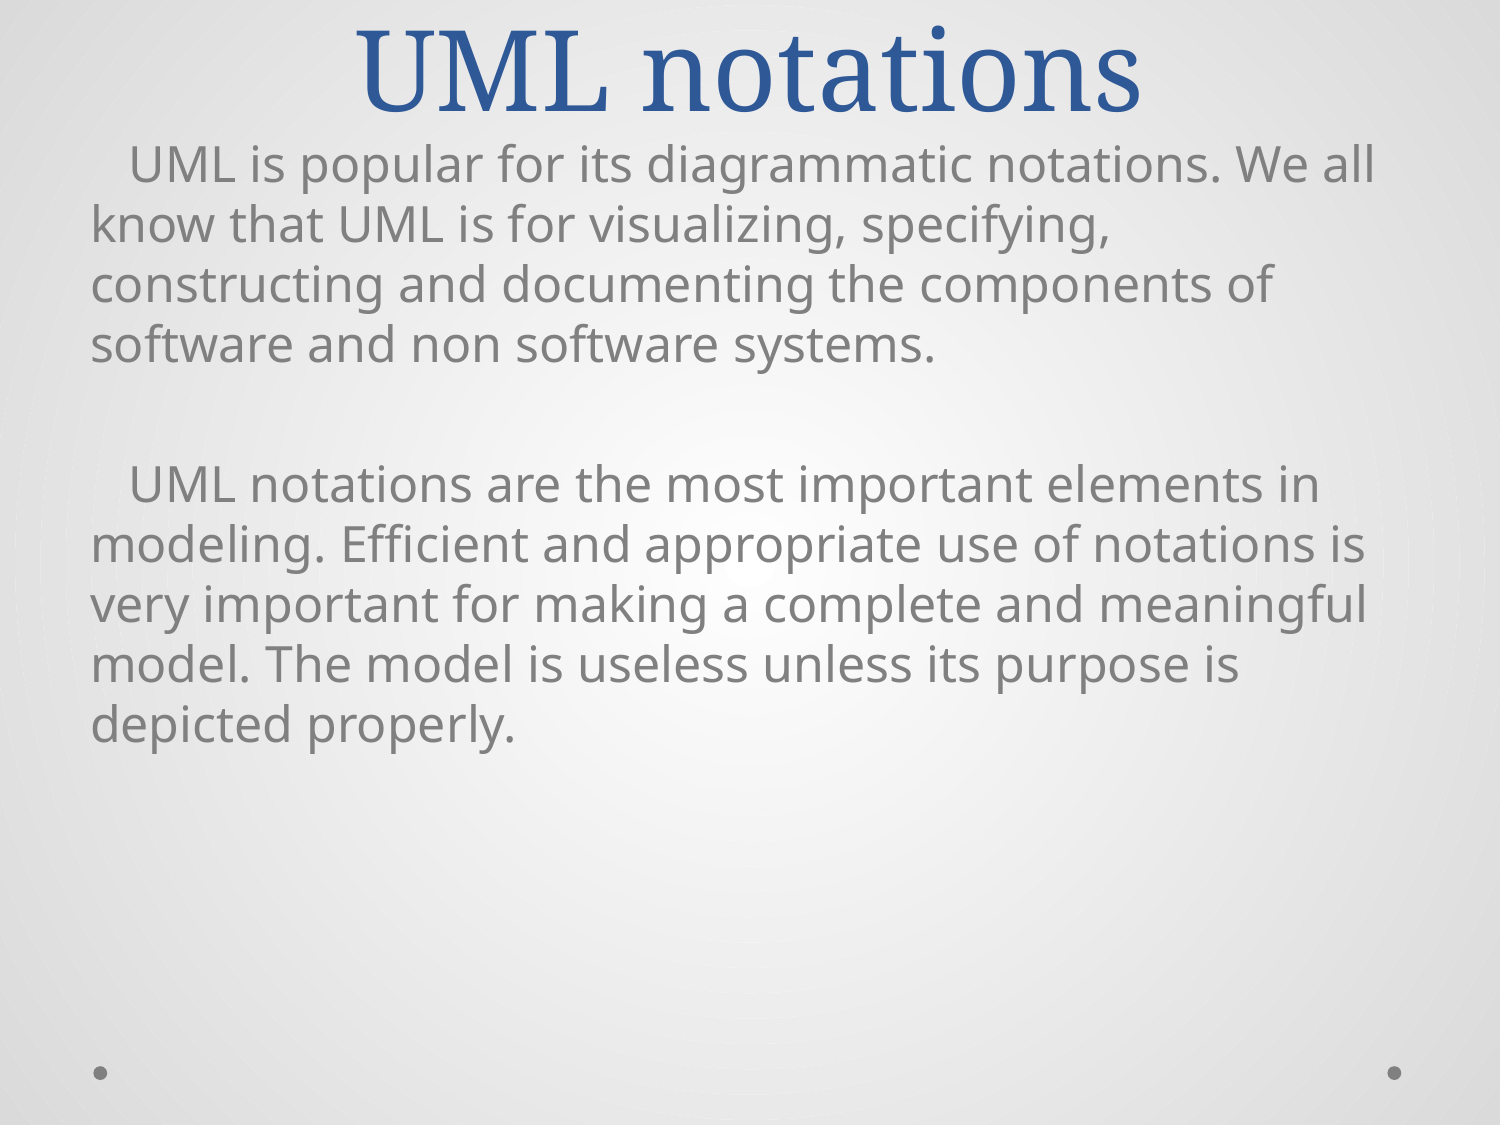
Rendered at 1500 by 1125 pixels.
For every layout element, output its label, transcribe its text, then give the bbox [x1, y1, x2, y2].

title UML notations [75, 7, 1425, 125]
list UML is popular for its diagrammatic notations. We all know that UML is for visualizing, specifying, constructing and documenting the components of software and non software systems. UML notations are the most important elements in modeling. Efficient and appropriate use of notations is very important for making a complete and meaningful model. The model is useless unless its purpose is depicted properly. [75, 125, 1425, 1005]
